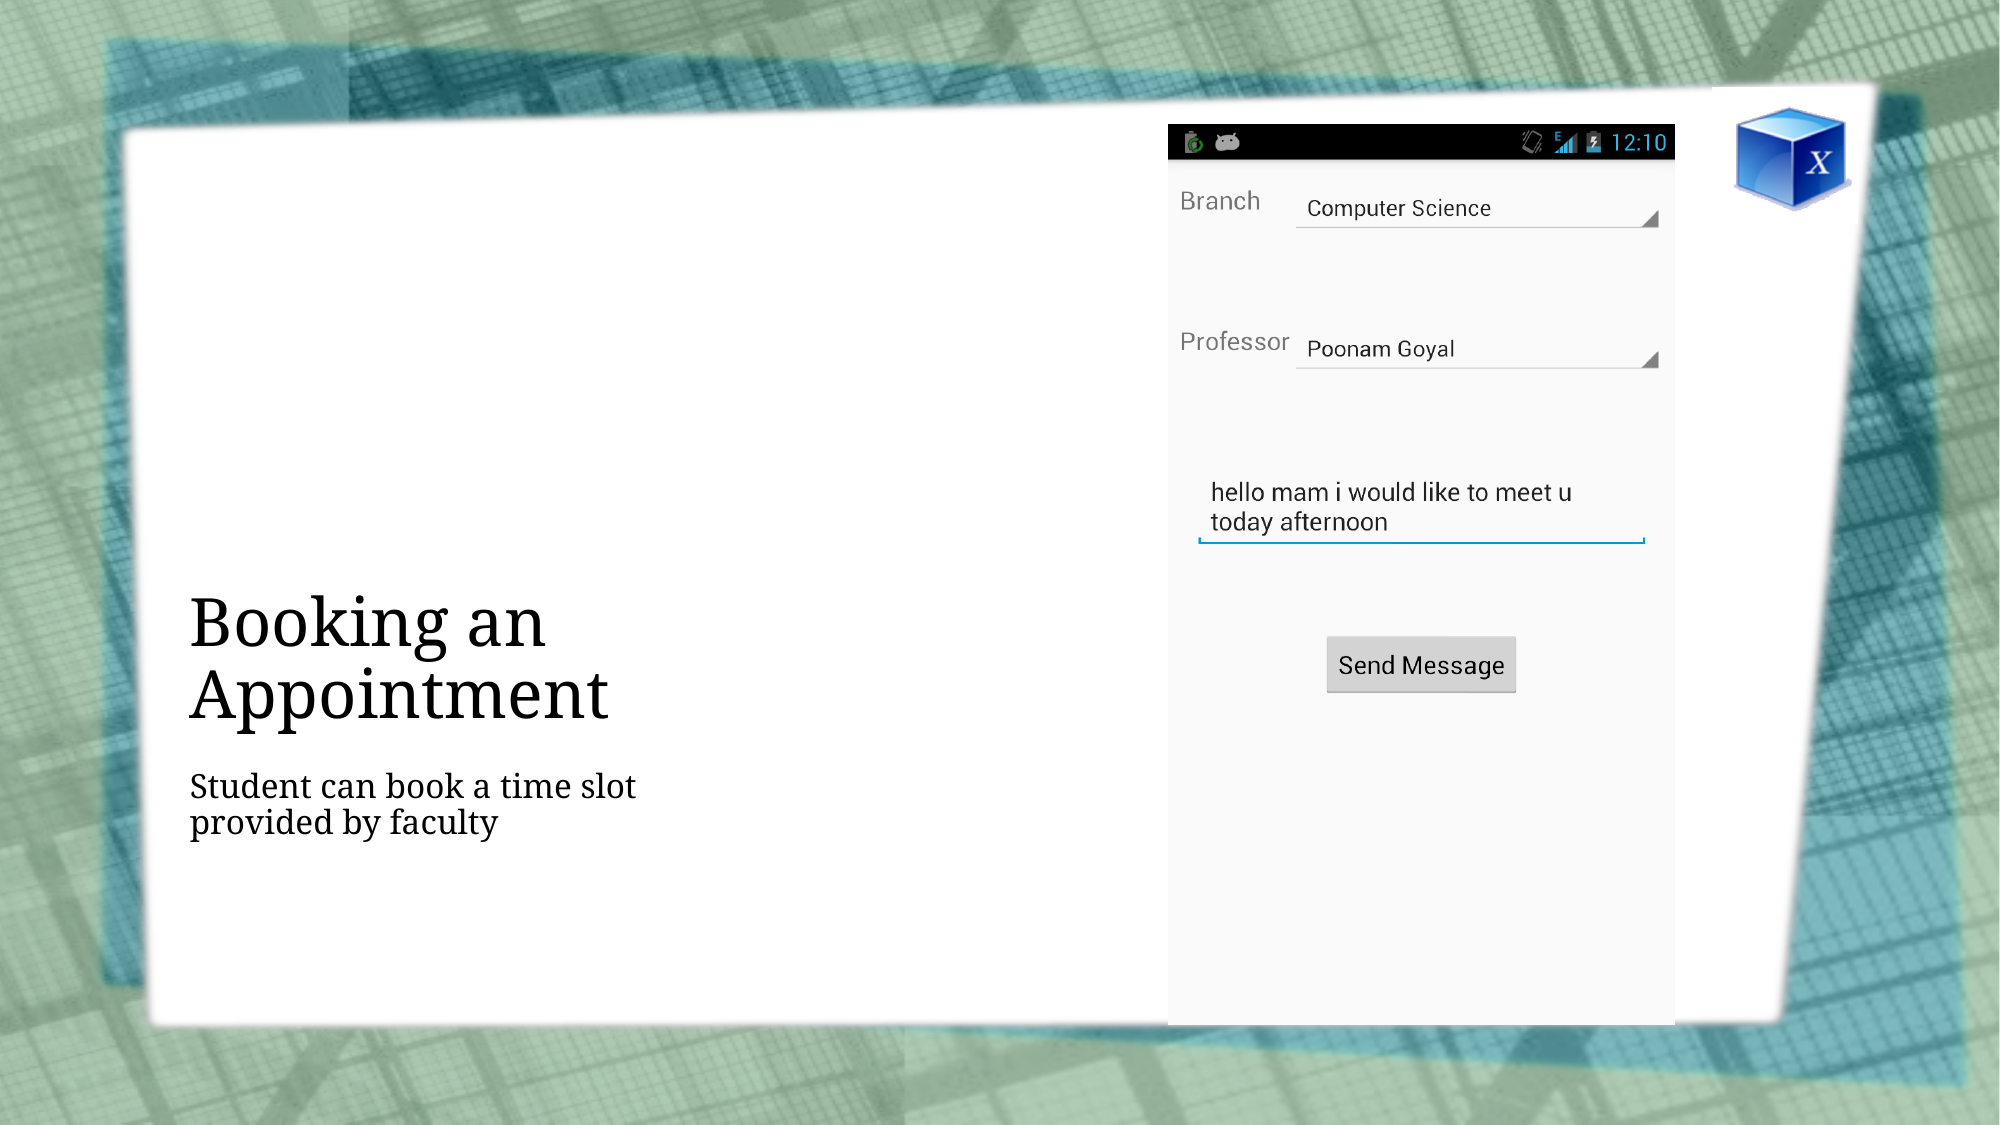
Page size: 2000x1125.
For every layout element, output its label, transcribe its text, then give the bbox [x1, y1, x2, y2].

list Student can book a time slot provided by faculty [174, 762, 713, 988]
title Booking an Appointment [174, 425, 713, 741]
picture [0, 0, 2000, 1125]
